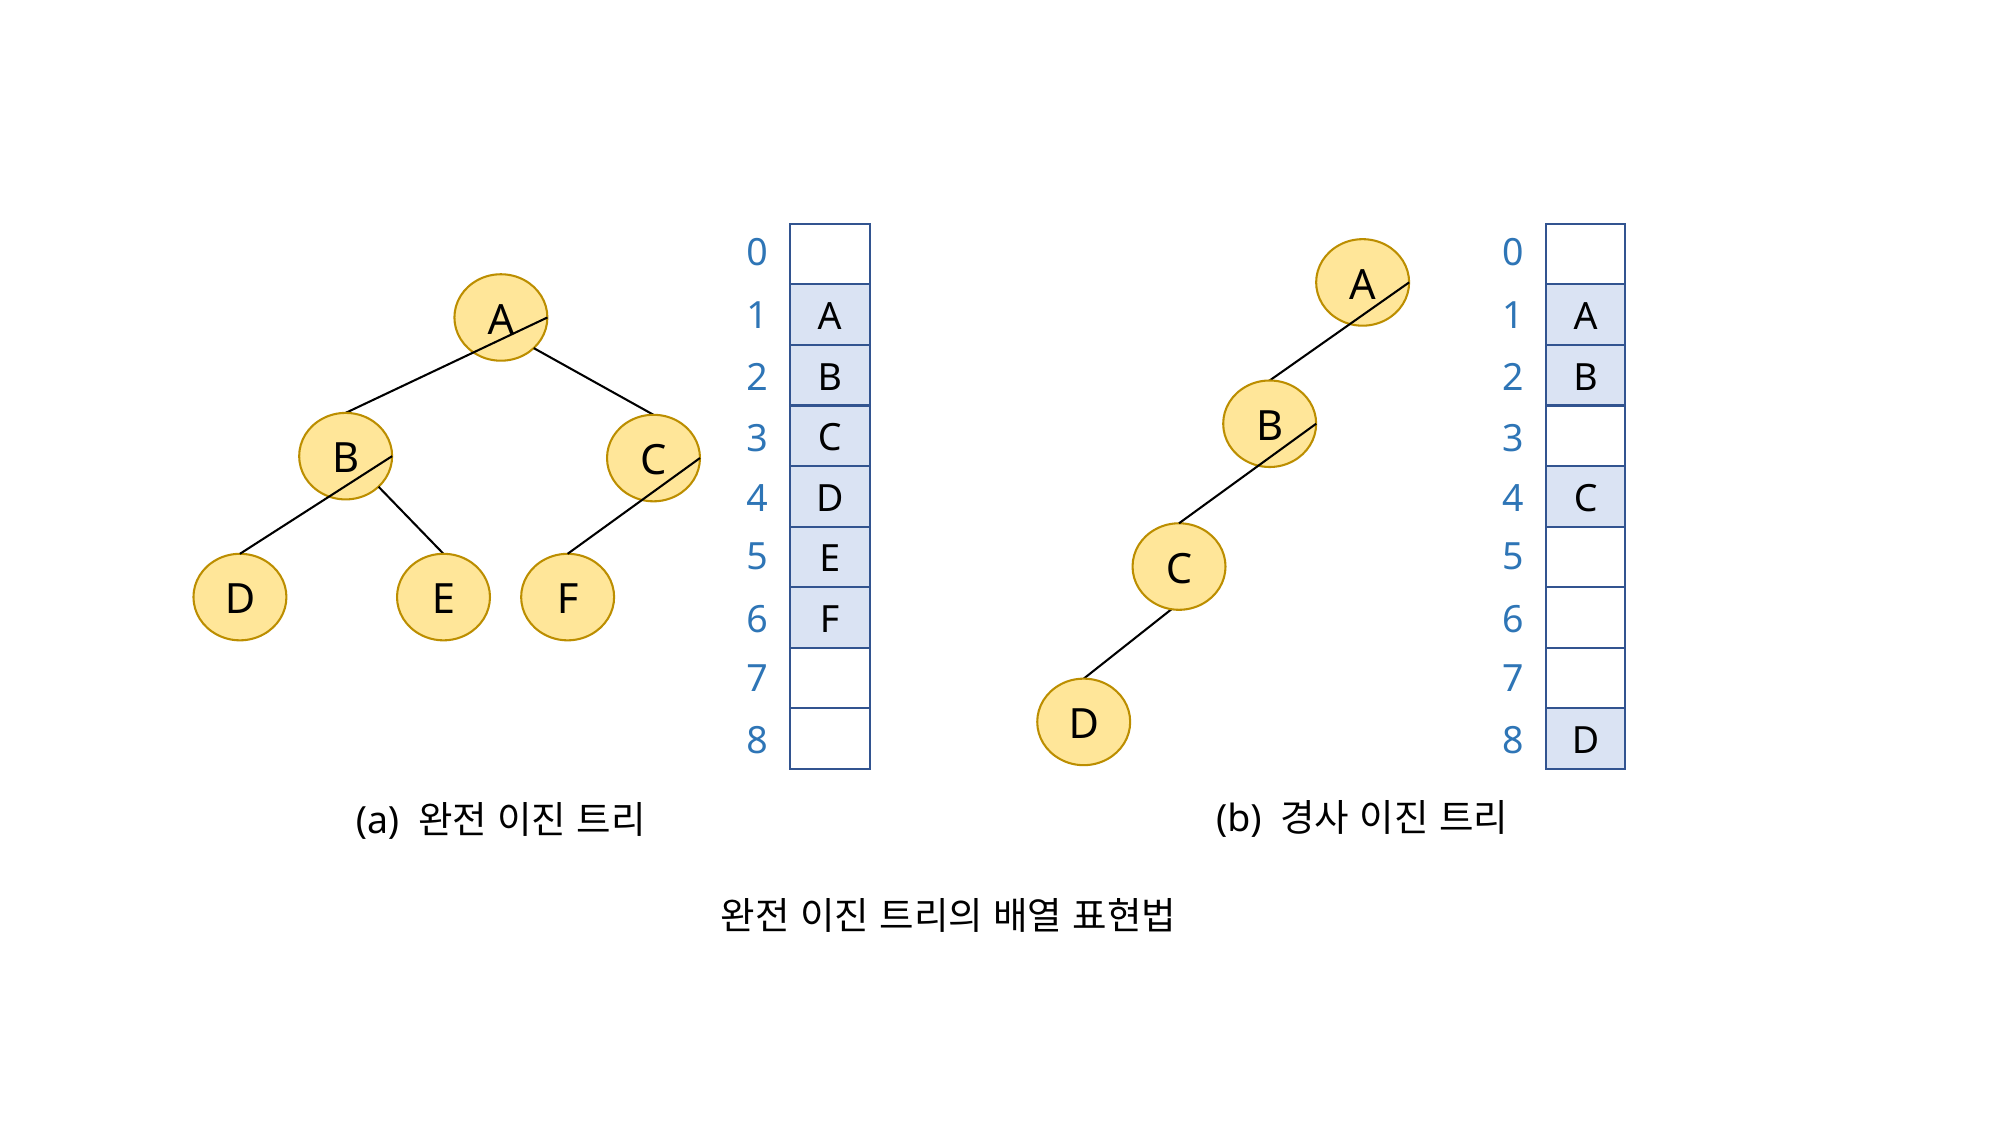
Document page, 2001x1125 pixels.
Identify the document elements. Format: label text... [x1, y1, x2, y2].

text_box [345, 348, 468, 413]
text_box 0 [1487, 220, 1546, 281]
text_box 완전 이진 트리의 배열 표현법 [592, 884, 1305, 945]
text_box A [790, 283, 871, 344]
text_box B [789, 344, 871, 404]
text_box B [1222, 379, 1318, 469]
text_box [378, 486, 444, 554]
text_box 8 [1487, 708, 1546, 769]
text_box [1546, 647, 1626, 707]
text_box D [790, 465, 871, 526]
text_box C [1546, 465, 1626, 526]
text_box C [643, 460, 701, 503]
text_box 7 [1487, 646, 1546, 707]
text_box F [520, 552, 616, 642]
text_box [1545, 223, 1626, 283]
text_box 8 [731, 708, 790, 769]
text_box D [192, 552, 288, 642]
text_box 2 [1487, 345, 1546, 406]
text_box B [298, 411, 394, 501]
text_box [1546, 404, 1626, 465]
text_box 3 [731, 406, 790, 466]
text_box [239, 486, 313, 554]
text_box [1545, 586, 1626, 647]
text_box 1 [731, 283, 790, 344]
text_box F [789, 586, 871, 647]
text_box (a) 완전 이진 트리 [314, 788, 687, 848]
text_box 3 [1487, 406, 1546, 466]
text_box 0 [731, 220, 790, 281]
text_box 5 [731, 524, 790, 585]
text_box C [605, 413, 702, 500]
text_box [789, 707, 871, 770]
text_box [790, 647, 871, 707]
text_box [567, 488, 621, 554]
text_box 4 [1487, 466, 1546, 524]
text_box C [1131, 522, 1227, 611]
text_box D [1545, 707, 1626, 770]
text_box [1179, 454, 1237, 524]
text_box 5 [1487, 524, 1546, 585]
text_box 6 [731, 587, 790, 646]
text_box A [1546, 283, 1626, 344]
text_box C [790, 404, 871, 465]
text_box (b) 경사 이진 트리 [1139, 786, 1586, 847]
text_box 2 [731, 345, 790, 406]
text_box A [453, 273, 549, 362]
text_box [789, 223, 871, 283]
text_box E [395, 552, 492, 642]
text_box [533, 348, 654, 415]
text_box A [1315, 238, 1411, 327]
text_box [1269, 313, 1330, 381]
text_box E [789, 526, 871, 586]
text_box B [1545, 344, 1626, 404]
text_box 7 [731, 646, 790, 707]
text_box 6 [1487, 587, 1546, 646]
text_box D [1036, 677, 1132, 767]
text_box [1545, 526, 1626, 586]
text_box 1 [1487, 283, 1546, 344]
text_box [1083, 597, 1147, 679]
text_box 4 [731, 466, 790, 524]
